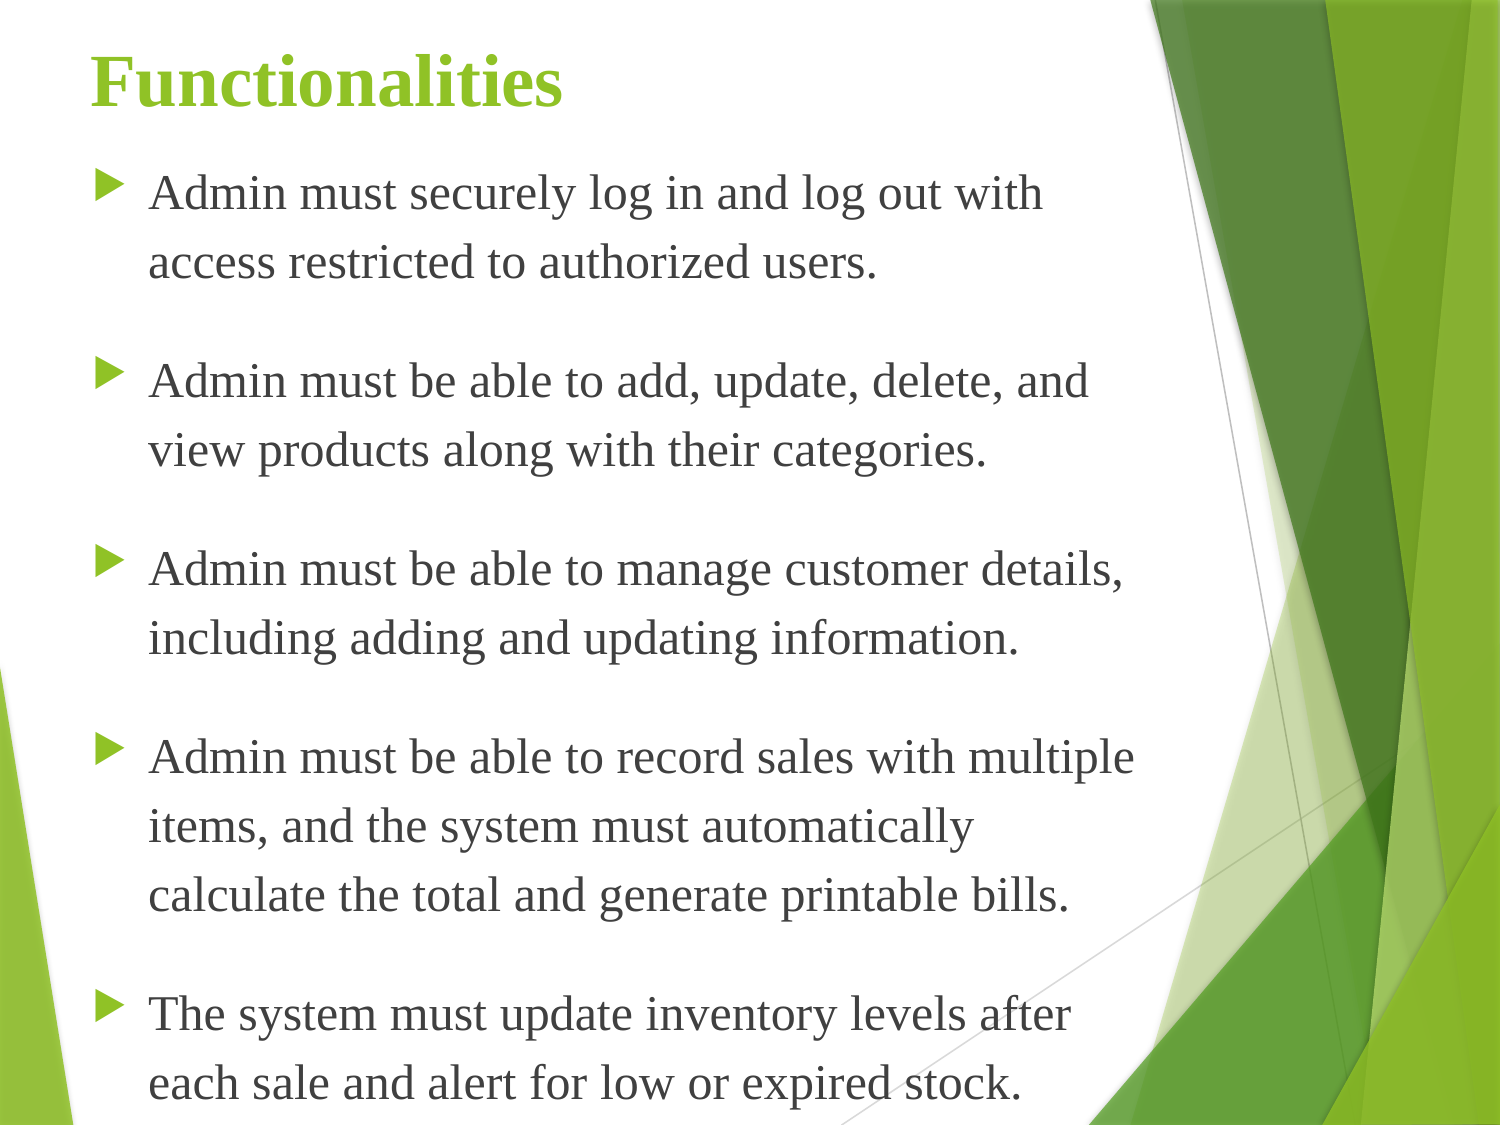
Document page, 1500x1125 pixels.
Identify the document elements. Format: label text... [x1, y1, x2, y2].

title Functionalities [75, 24, 1425, 212]
list Admin must securely log in and log out with access restricted to authorized users. Admin must be able to add, update, delete, and view products along with their categories. Admin must be able to manage customer details, including adding and updating information. Admin must be able to record sales with multiple items, and the system must automatically calculate the total and generate printable bills. The system must update inventory levels after each sale and alert for low or expired stock. [76, 143, 1162, 1117]
